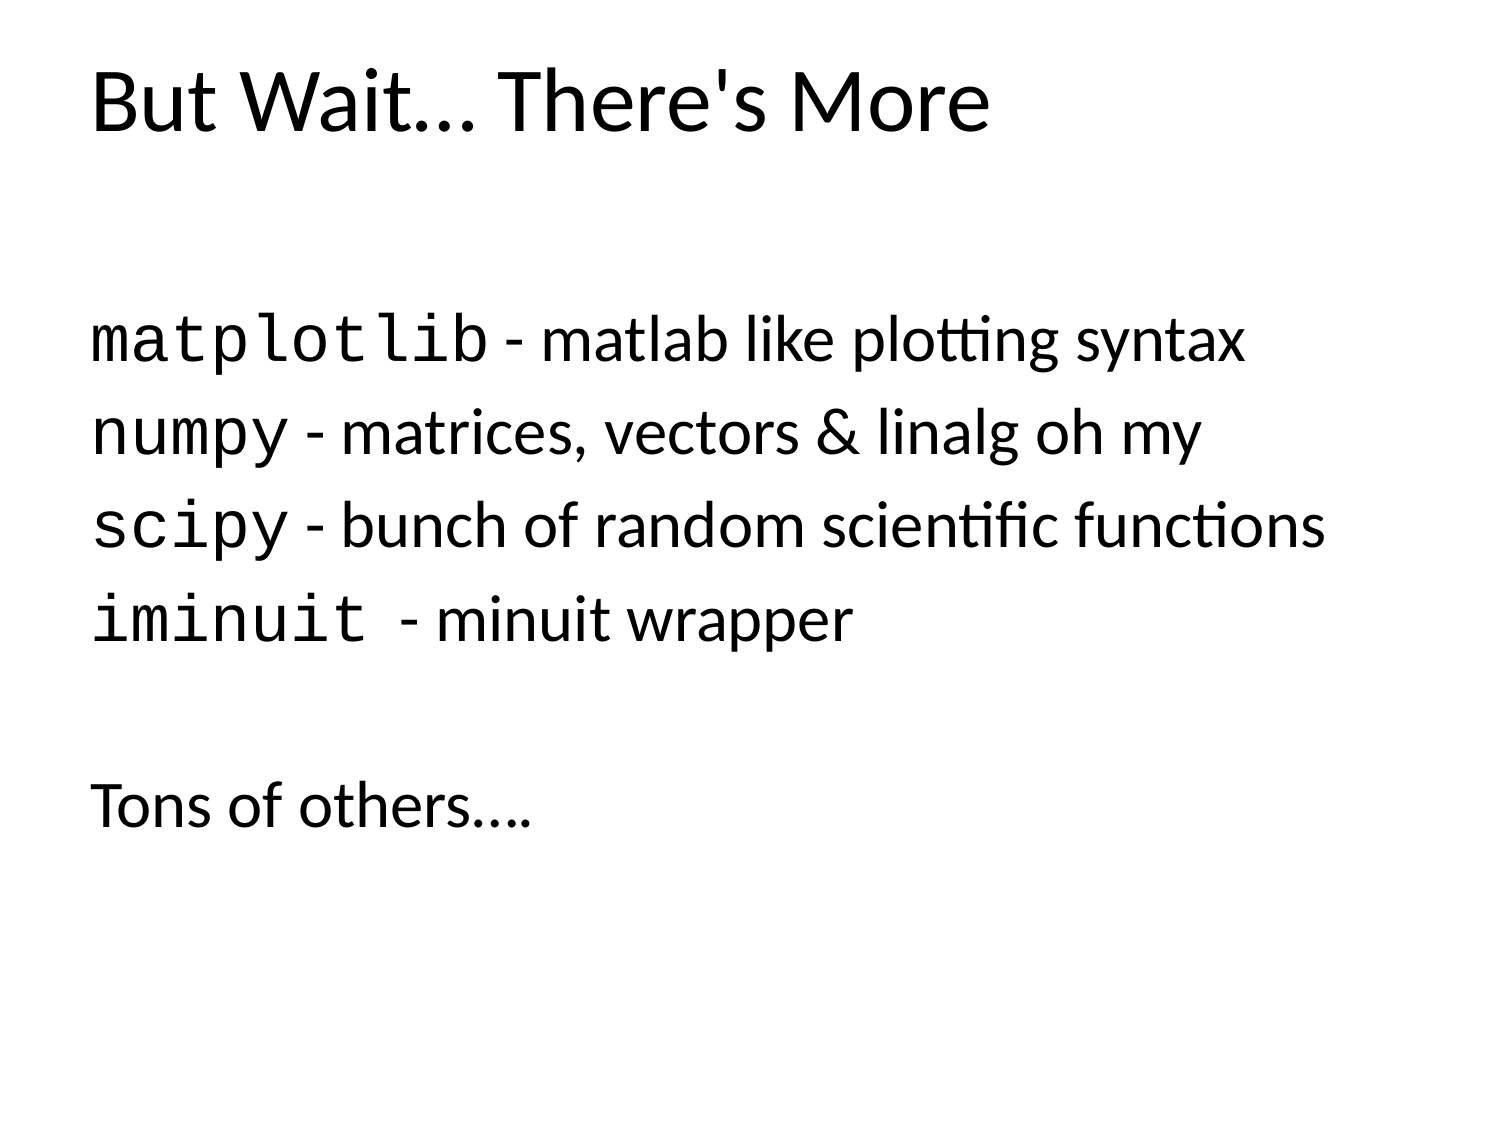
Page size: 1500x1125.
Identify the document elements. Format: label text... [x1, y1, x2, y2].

title But Wait… There's More [75, 24, 1425, 165]
list matplotlib - matlab like plotting syntax numpy - matrices, vectors & linalg oh my scipy - bunch of random scientific functions iminuit - minuit wrapper Tons of others…. [75, 193, 1425, 1005]
